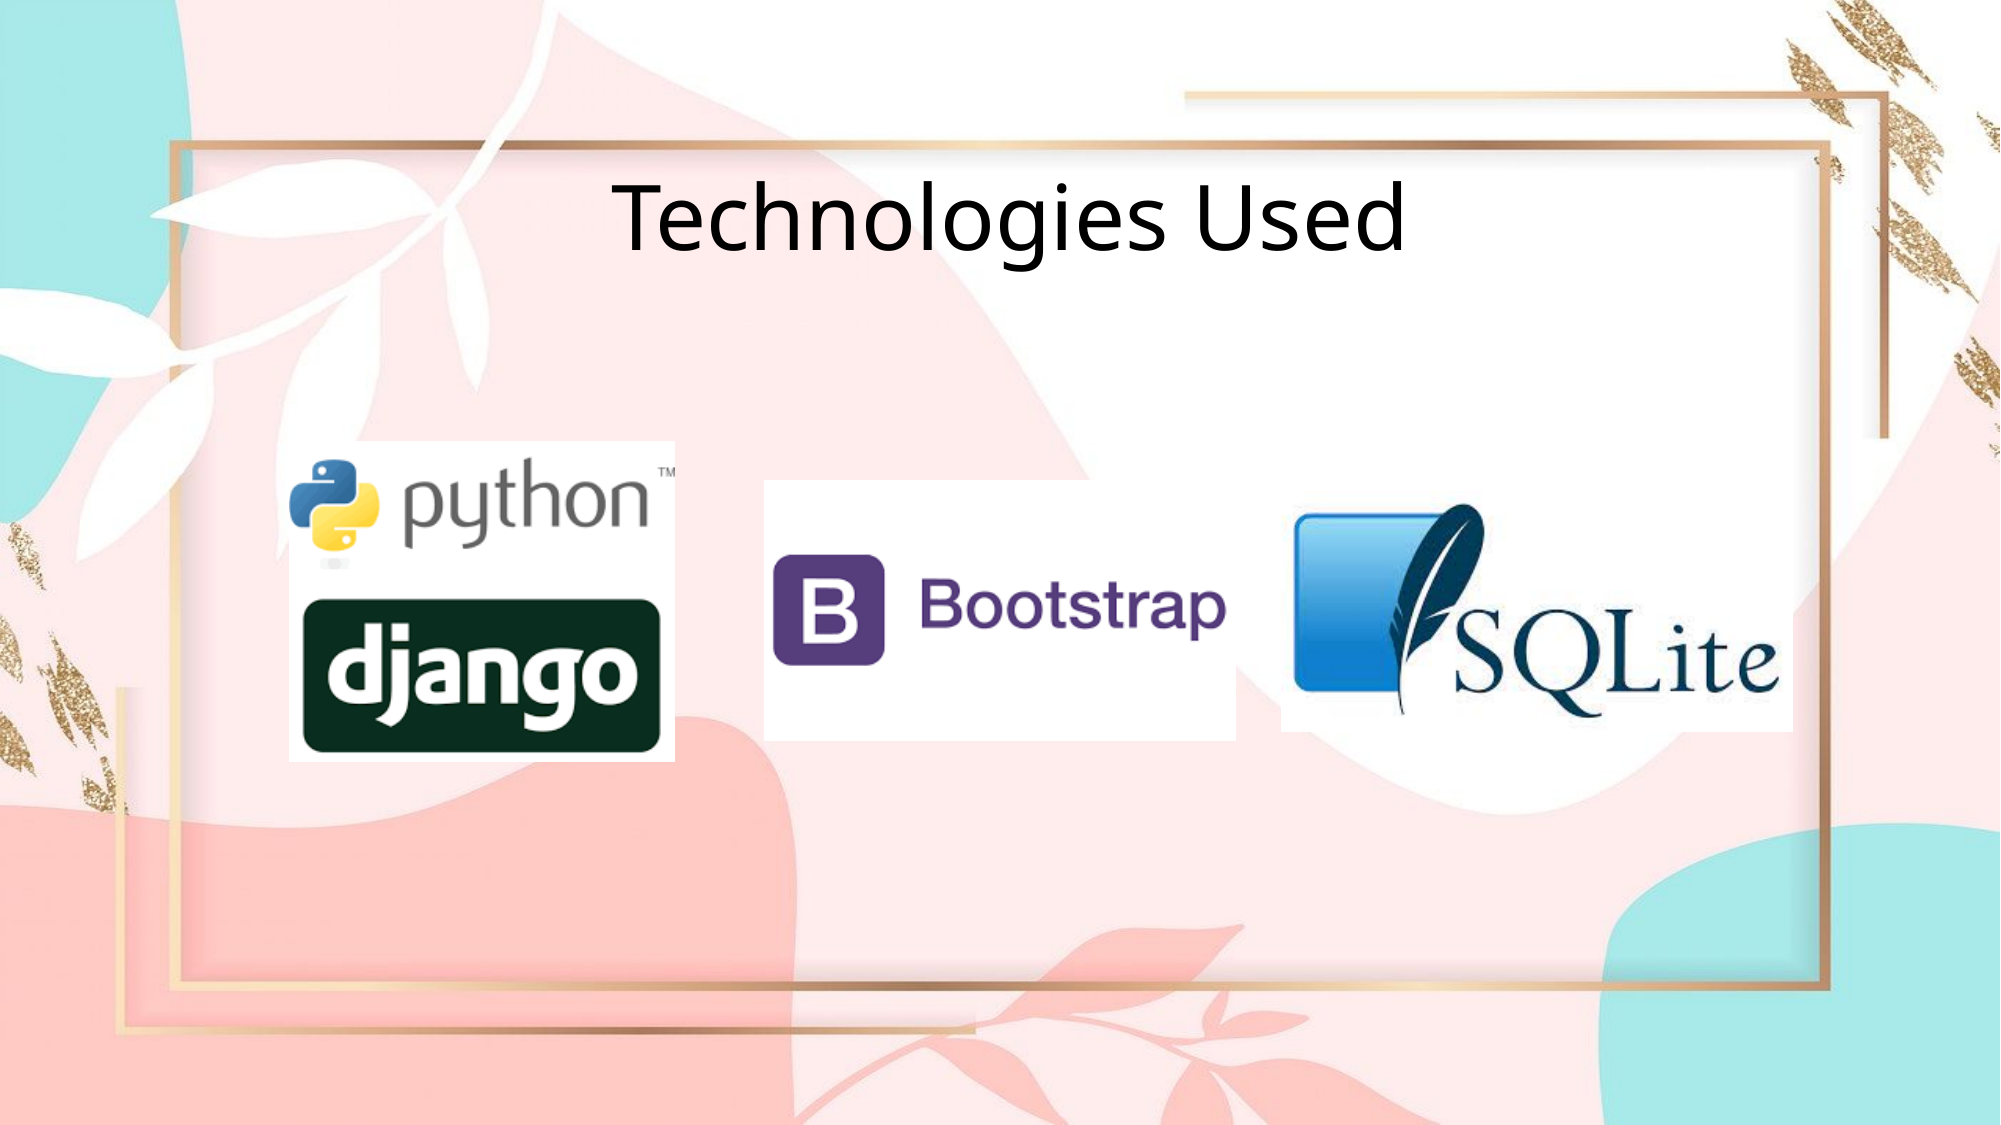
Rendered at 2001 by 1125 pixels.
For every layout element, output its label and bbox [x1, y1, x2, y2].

picture [1281, 491, 1793, 732]
text_box [0, 0, 2000, 1125]
picture [764, 480, 1236, 742]
list [289, 441, 675, 762]
